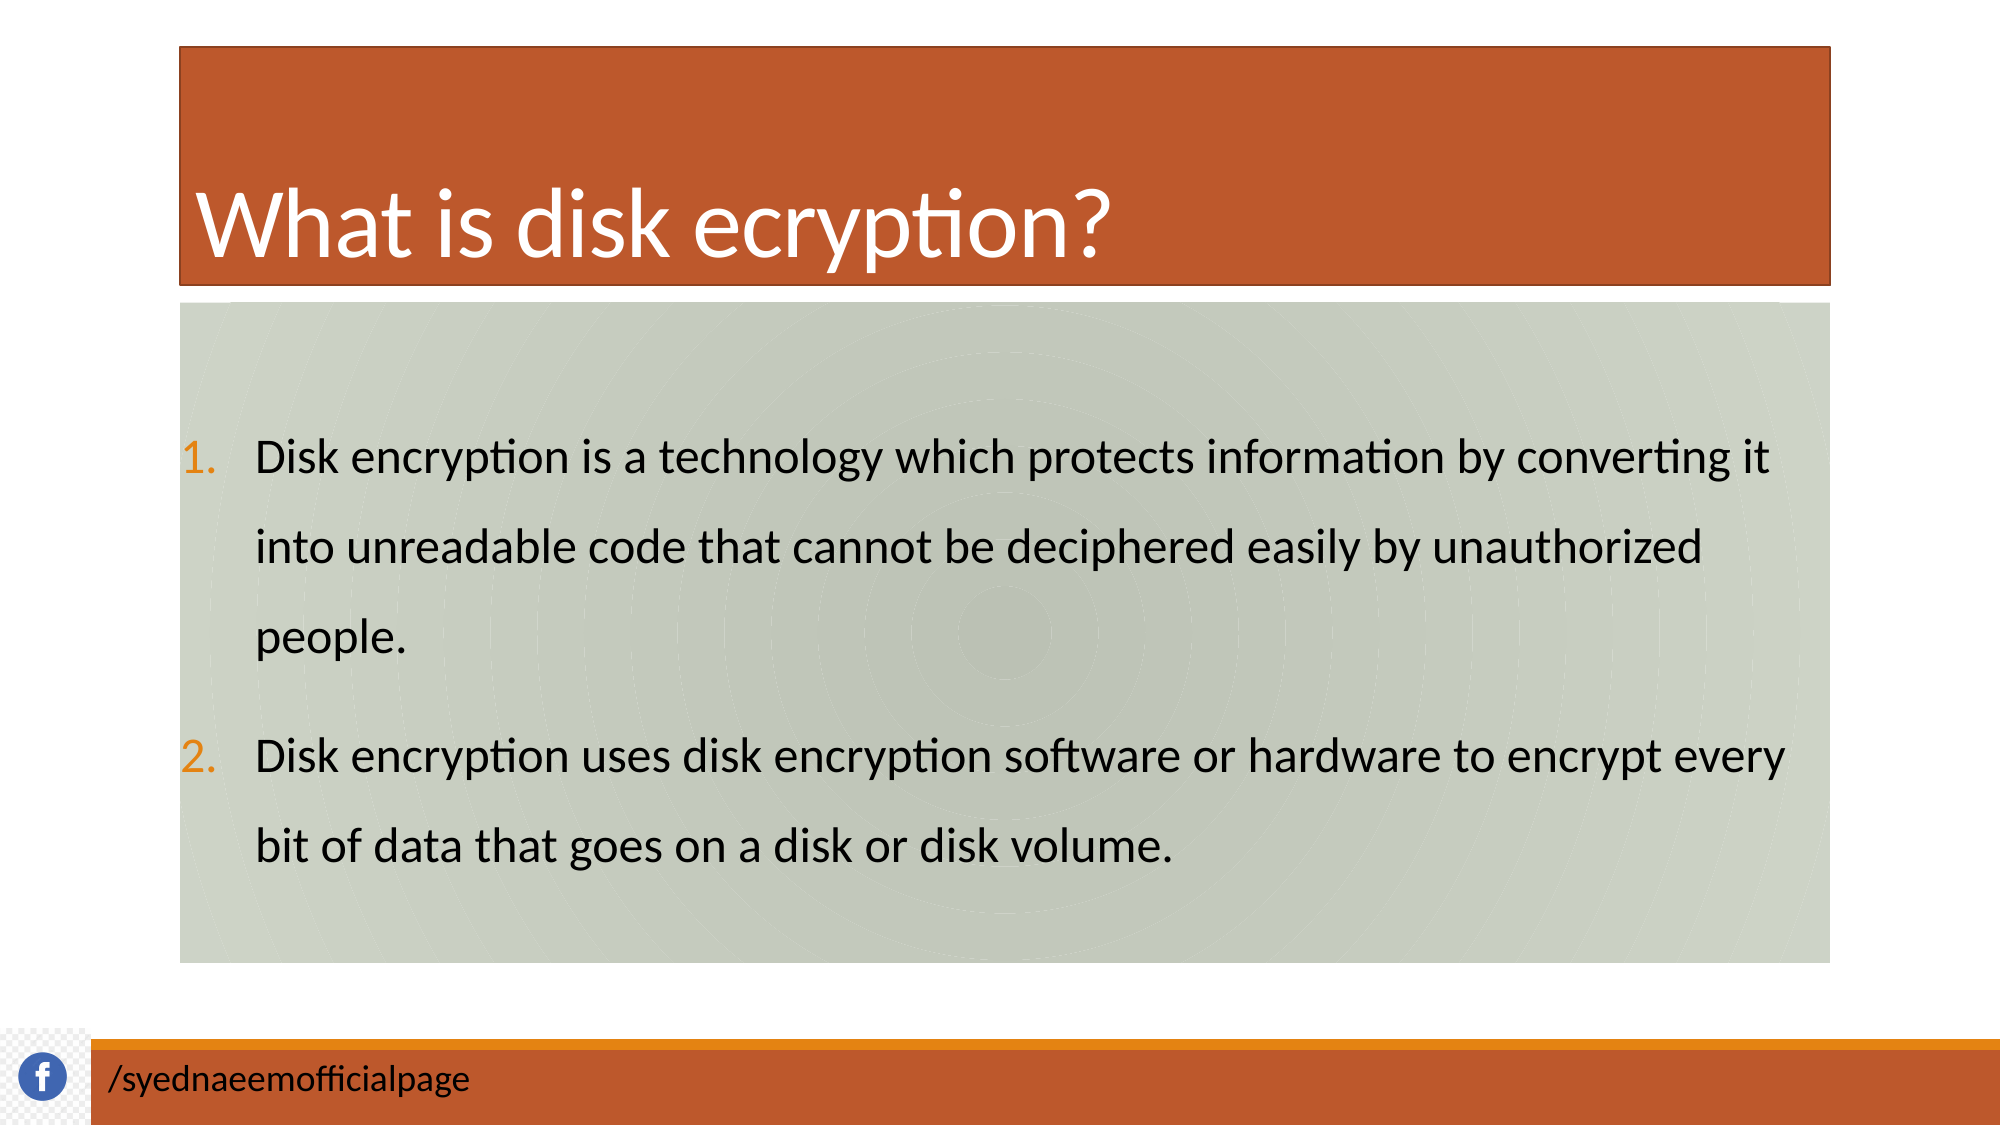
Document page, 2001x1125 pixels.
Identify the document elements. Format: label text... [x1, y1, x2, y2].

list Disk encryption is a technology which protects information by converting it into unreadable code that cannot be deciphered easily by unauthorized people. Disk encryption uses disk encryption software or hardware to encrypt every bit of data that goes on a disk or disk volume. [179, 302, 1831, 964]
text_box /syednaeemofficialpage [99, 1046, 486, 1106]
picture [0, 1027, 92, 1125]
title What is disk ecryption? [179, 46, 1831, 286]
